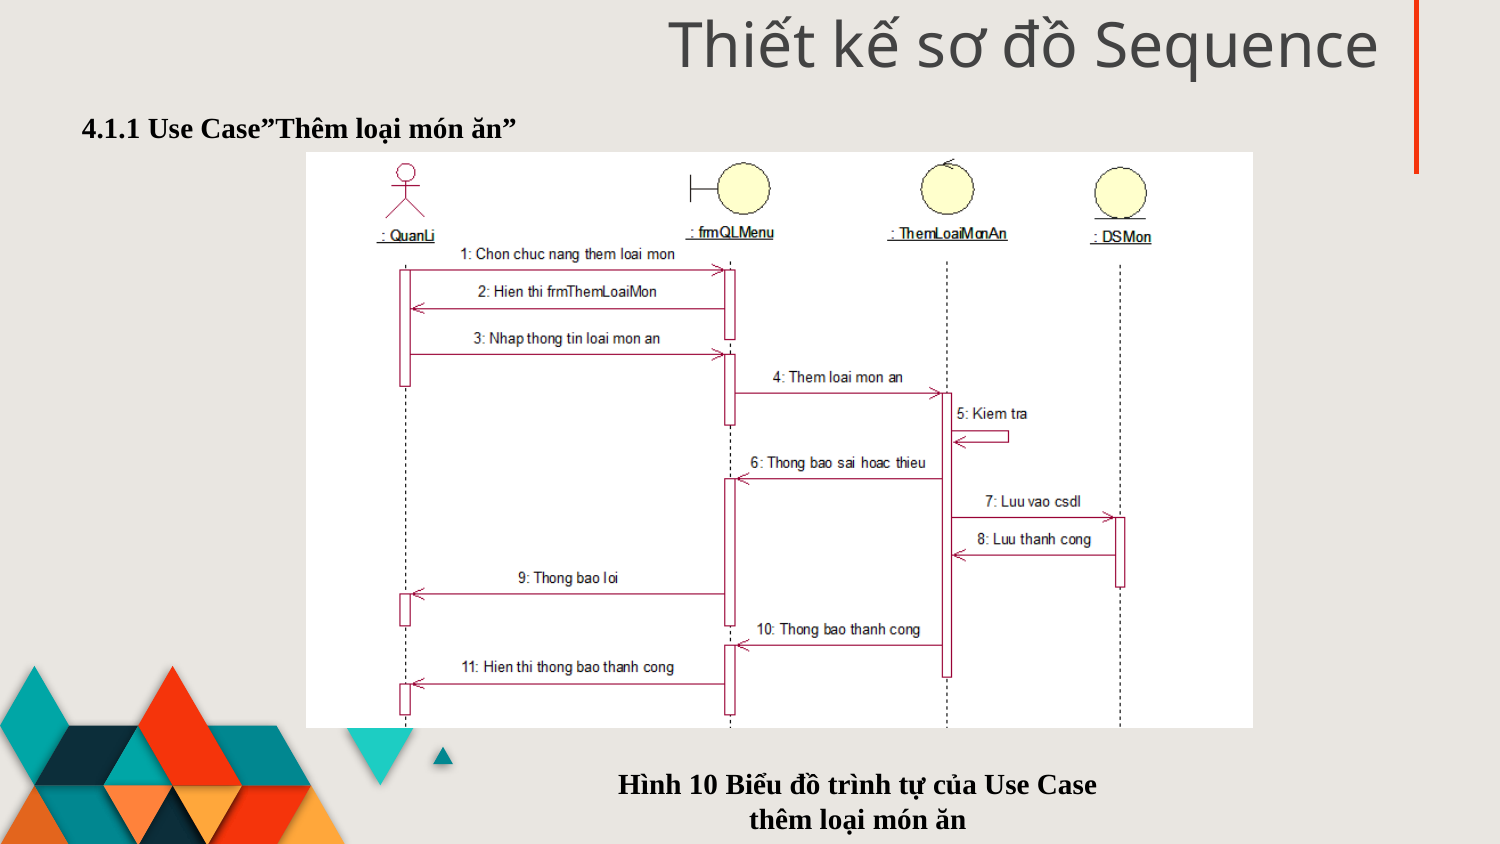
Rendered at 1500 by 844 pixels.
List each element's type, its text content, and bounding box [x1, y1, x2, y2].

picture [306, 152, 1254, 728]
text_box Hình 10 Biểu đồ trình tự của Use Case thêm loại món ăn [603, 757, 1113, 843]
text_box 4.1.1 Use Case”Thêm loại món ăn” [67, 101, 604, 152]
title Thiết kế sơ đồ Sequence [67, 0, 1396, 95]
